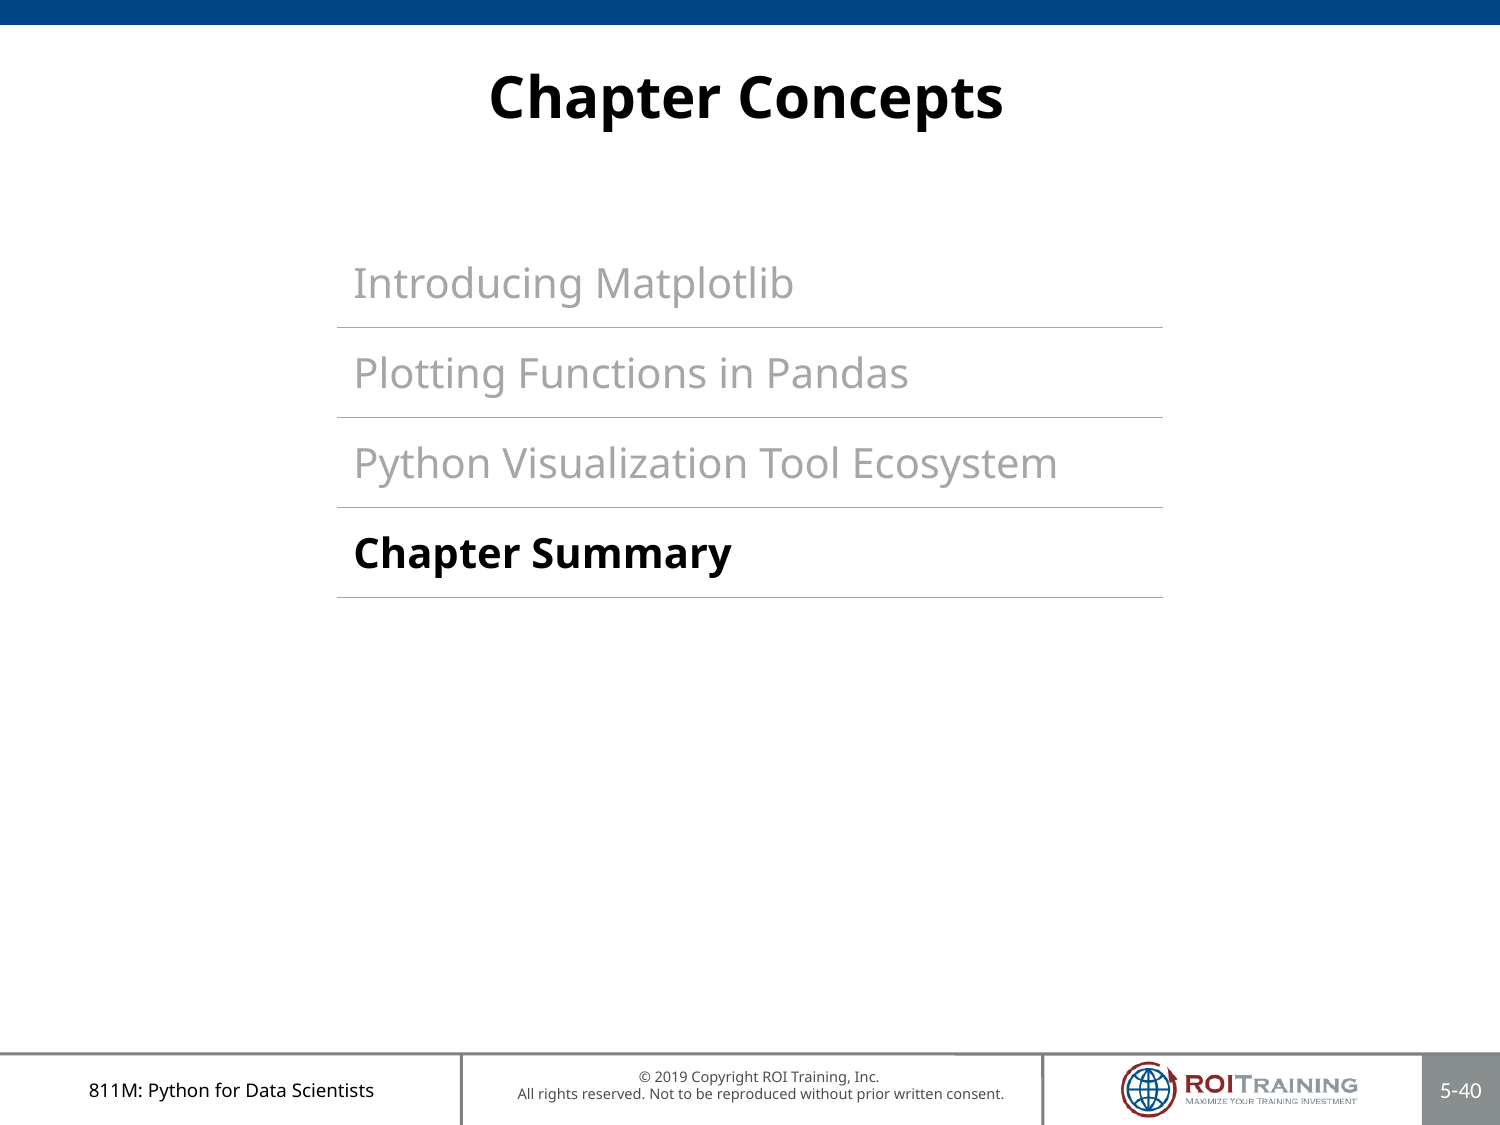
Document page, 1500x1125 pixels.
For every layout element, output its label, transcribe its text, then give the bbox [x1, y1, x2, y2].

table_cell Chapter Summary [339, 508, 1161, 597]
picture [1113, 1060, 1362, 1118]
table_cell Plotting Functions in Pandas [339, 328, 1161, 417]
title Chapter Concepts [172, 43, 1322, 147]
table_cell Python Visualization Tool Ecosystem [339, 418, 1161, 507]
table_header Introducing Matplotlib [339, 238, 1161, 327]
